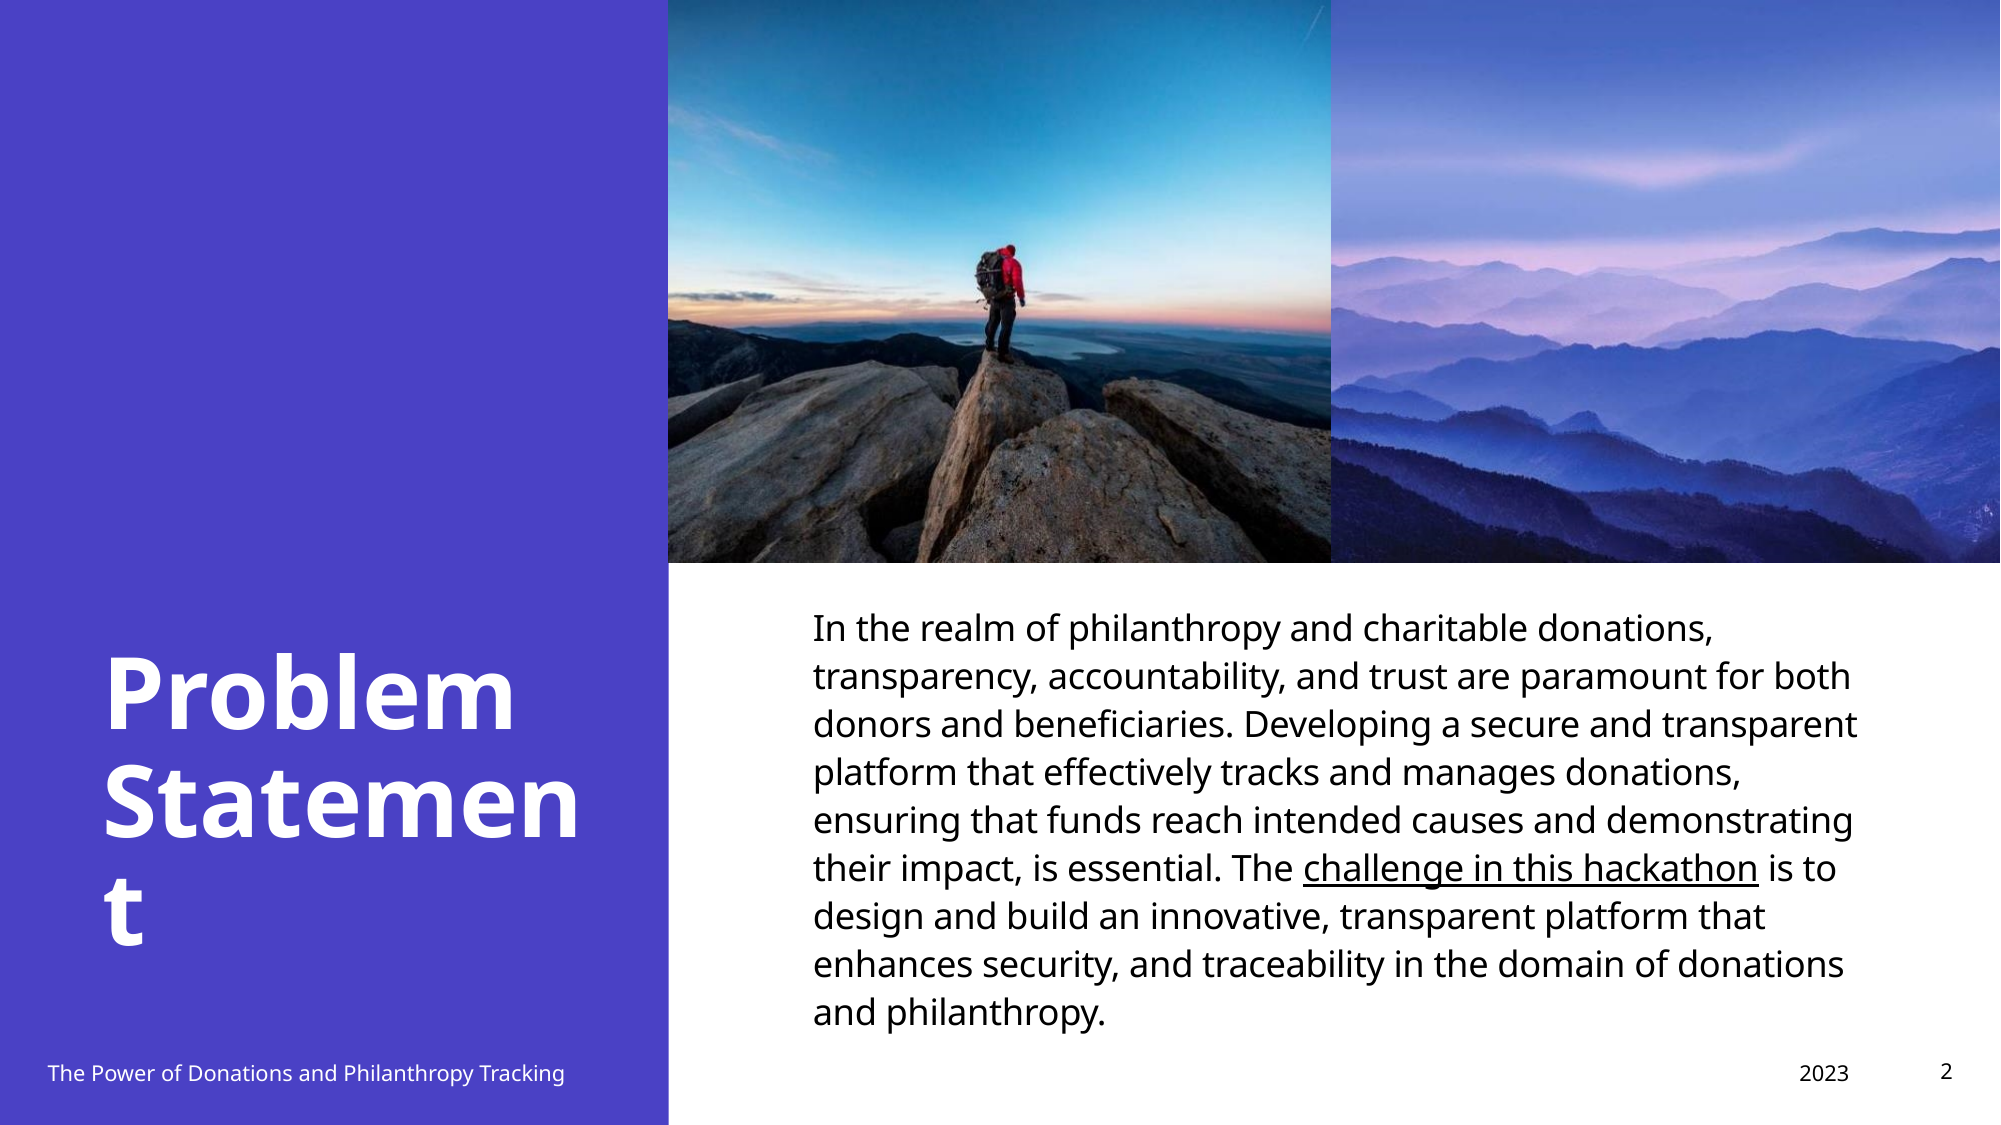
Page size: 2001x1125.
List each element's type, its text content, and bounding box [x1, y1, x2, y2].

slide_number 2 [1864, 1042, 1968, 1103]
slide_number 2023 [1150, 1042, 1864, 1103]
picture [668, 0, 2000, 563]
footer The Power of Donations and Philanthropy Tracking [32, 1042, 648, 1103]
list In the realm of philanthropy and charitable donations, transparency, accountability, and trust are paramount for both donors and beneficiaries. Developing a secure and transparent platform that effectively tracks and manages donations, ensuring that funds reach intended causes and demonstrating their impact, is essential. The challenge in this hackathon is to design and build an innovative, transparent platform that enhances security, and traceability in the domain of donations and philanthropy. [797, 593, 1881, 1043]
title Problem Statement [87, 127, 614, 975]
